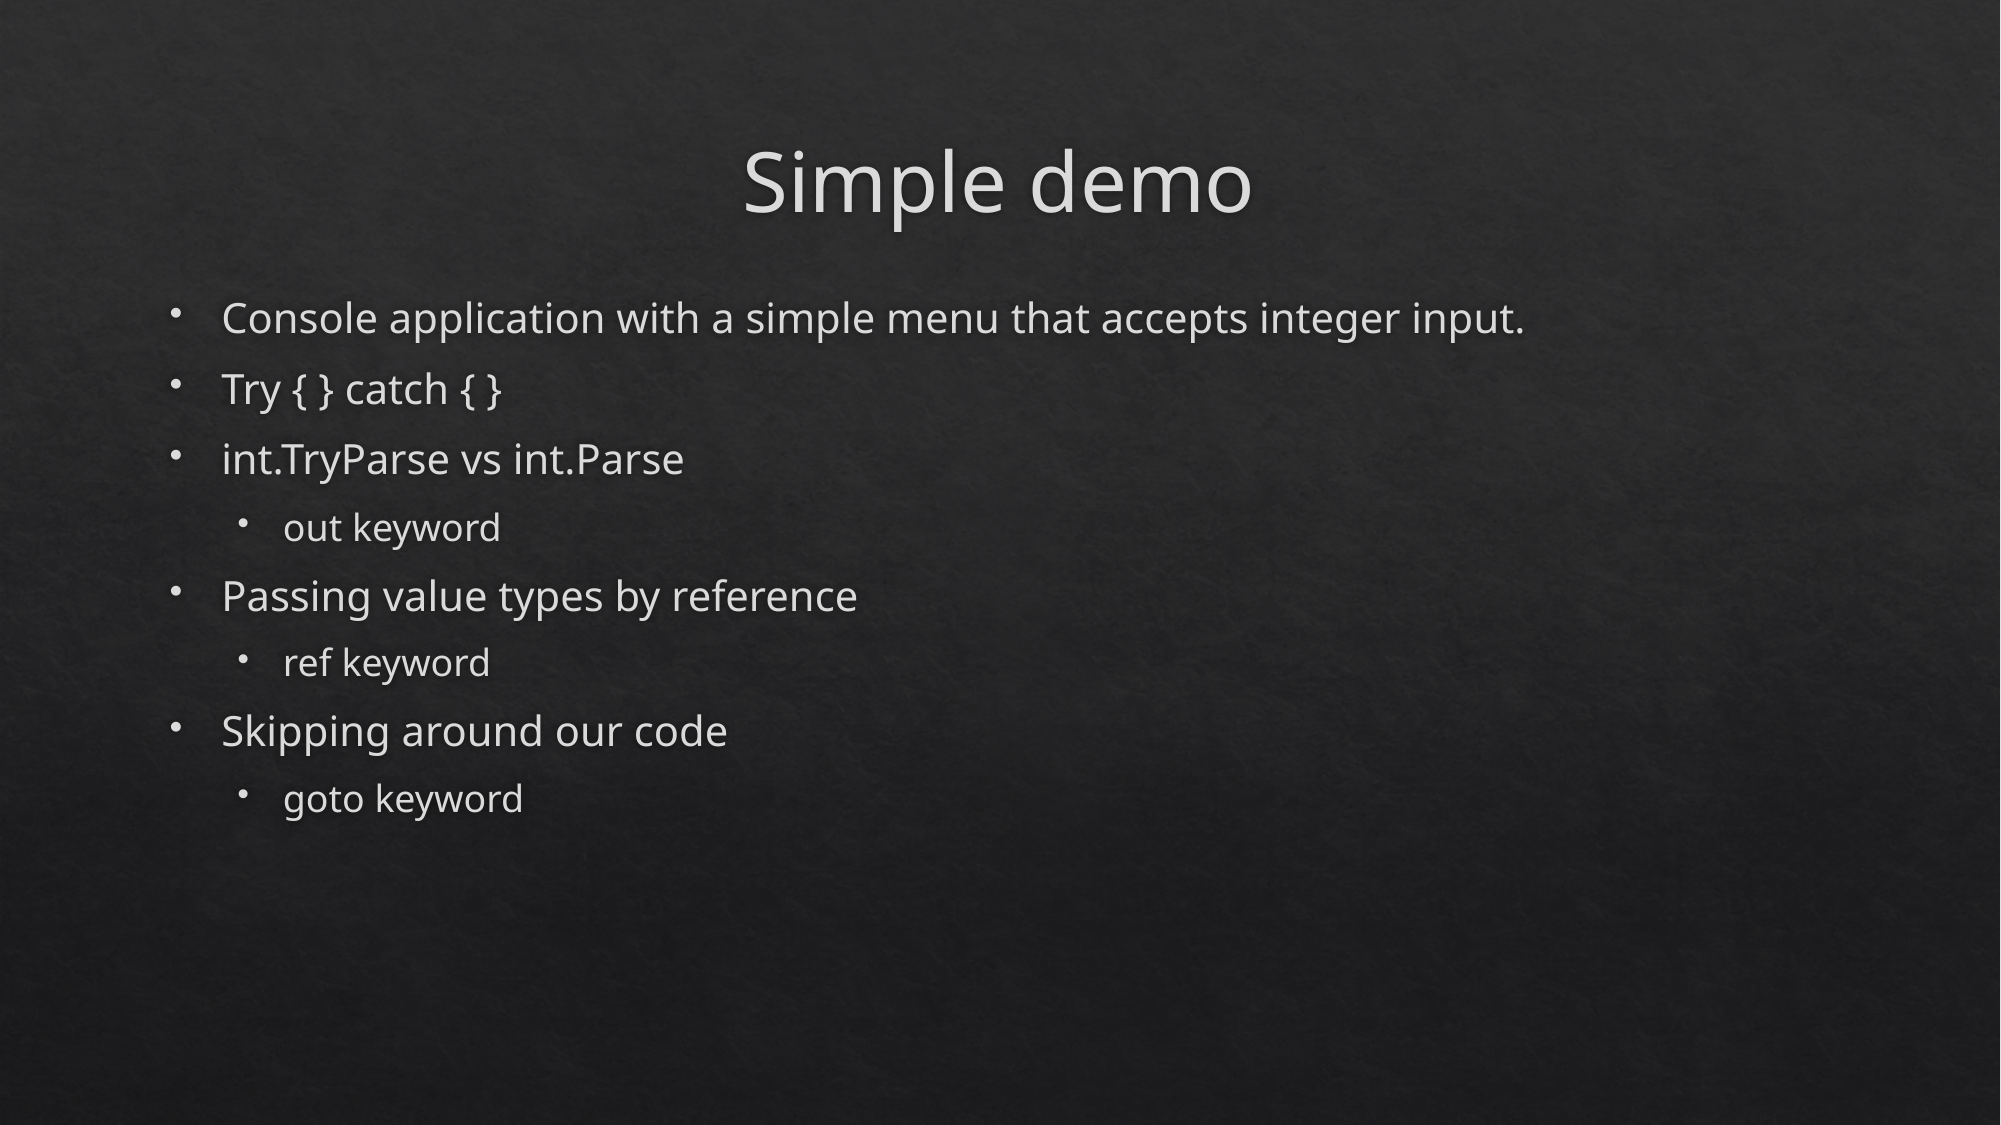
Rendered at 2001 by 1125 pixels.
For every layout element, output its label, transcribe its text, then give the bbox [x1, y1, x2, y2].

list Console application with a simple menu that accepts integer input. Try { } catch { } int.TryParse vs int.Parse out keyword Passing value types by reference ref keyword Skipping around our code goto keyword [149, 284, 1849, 950]
title Simple demo [149, 99, 1849, 260]
